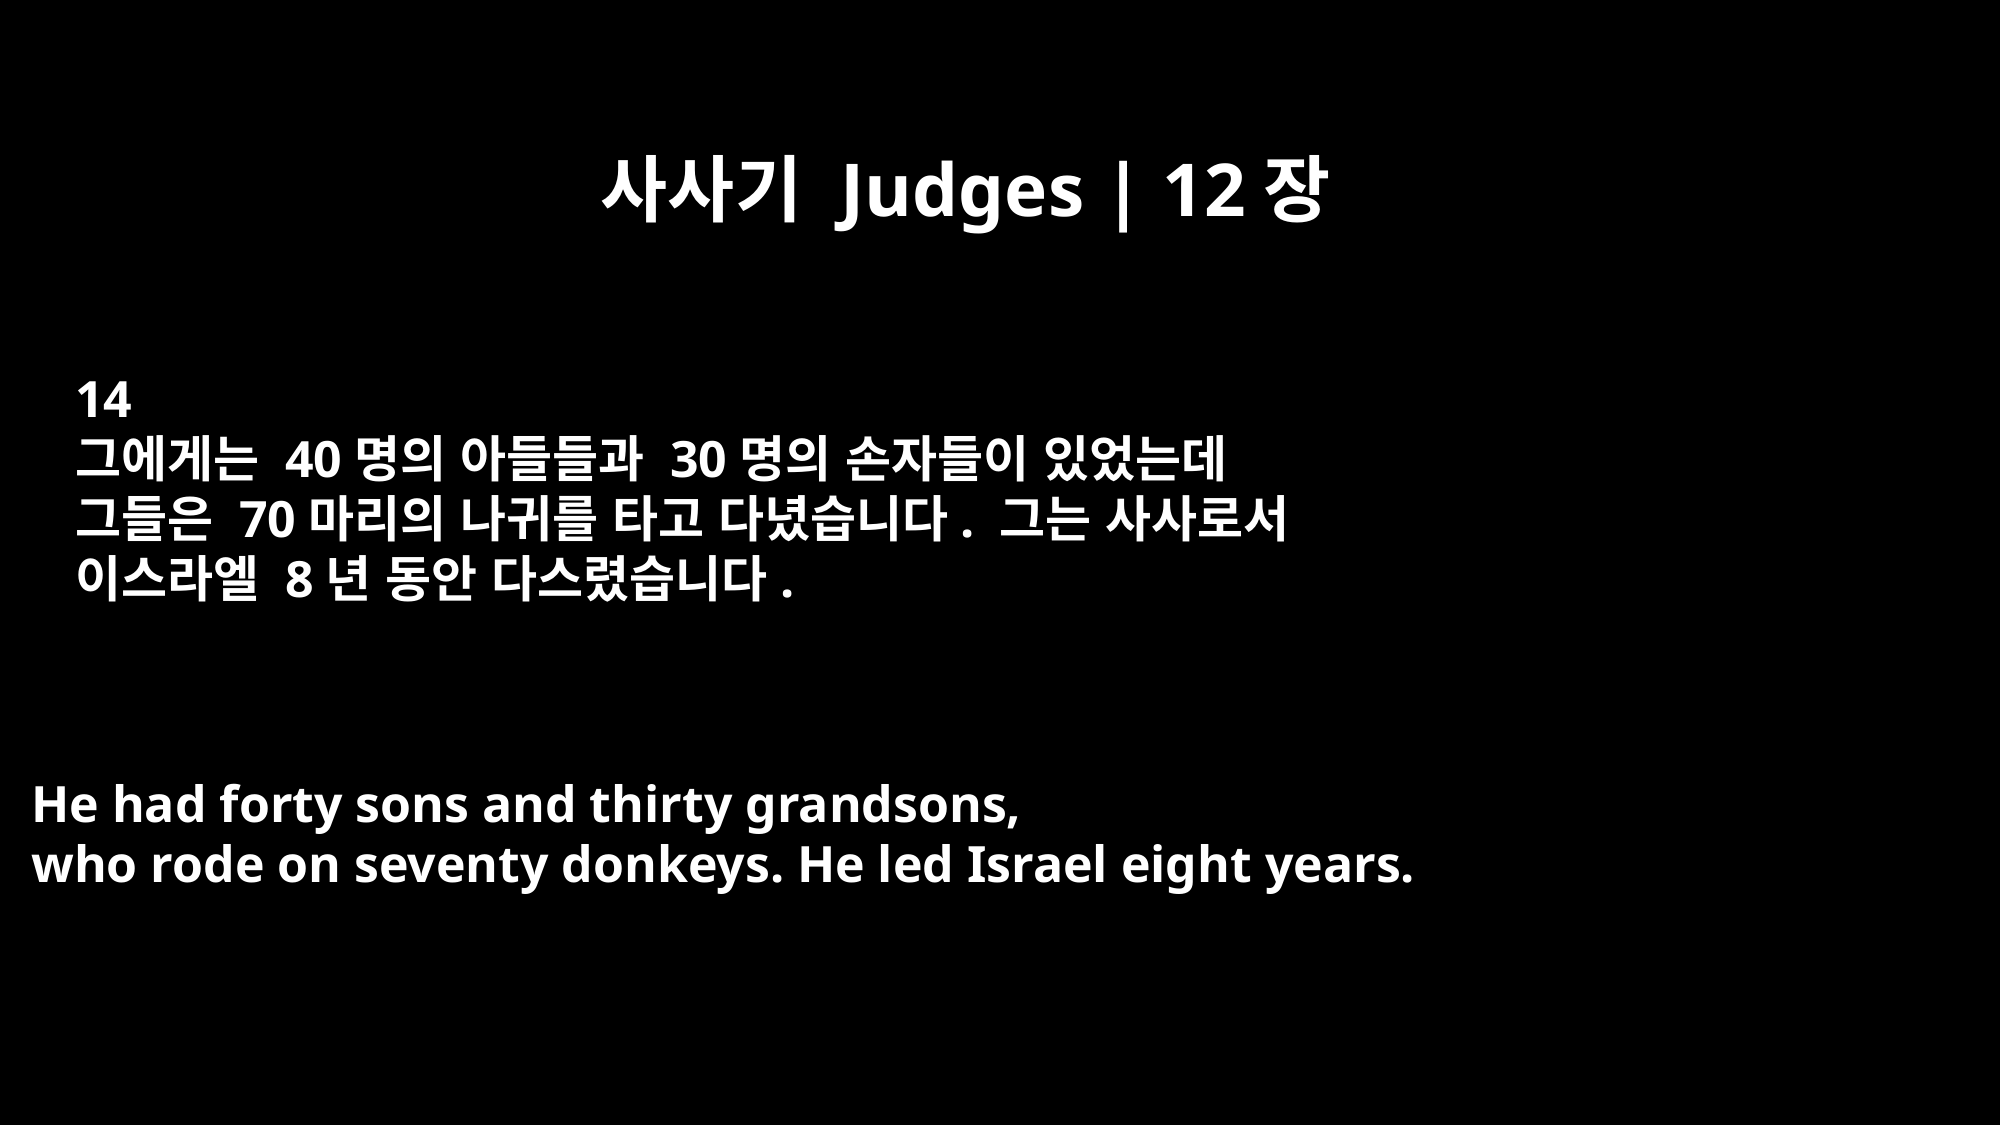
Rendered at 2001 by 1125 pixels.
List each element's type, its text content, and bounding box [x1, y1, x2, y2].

text_box He had forty sons and thirty grandsons, who rode on seventy donkeys. He led Israel eight years. [16, 764, 1431, 900]
text_box 사사기 Judges | 12장 [585, 136, 1347, 239]
text_box 14 그에게는 40명의 아들들과 30명의 손자들이 있었는데 그들은 70마리의 나귀를 타고 다녔습니다. 그는 사사로서 이스라엘 8년 동안 다스렸습니다. [60, 359, 1305, 615]
